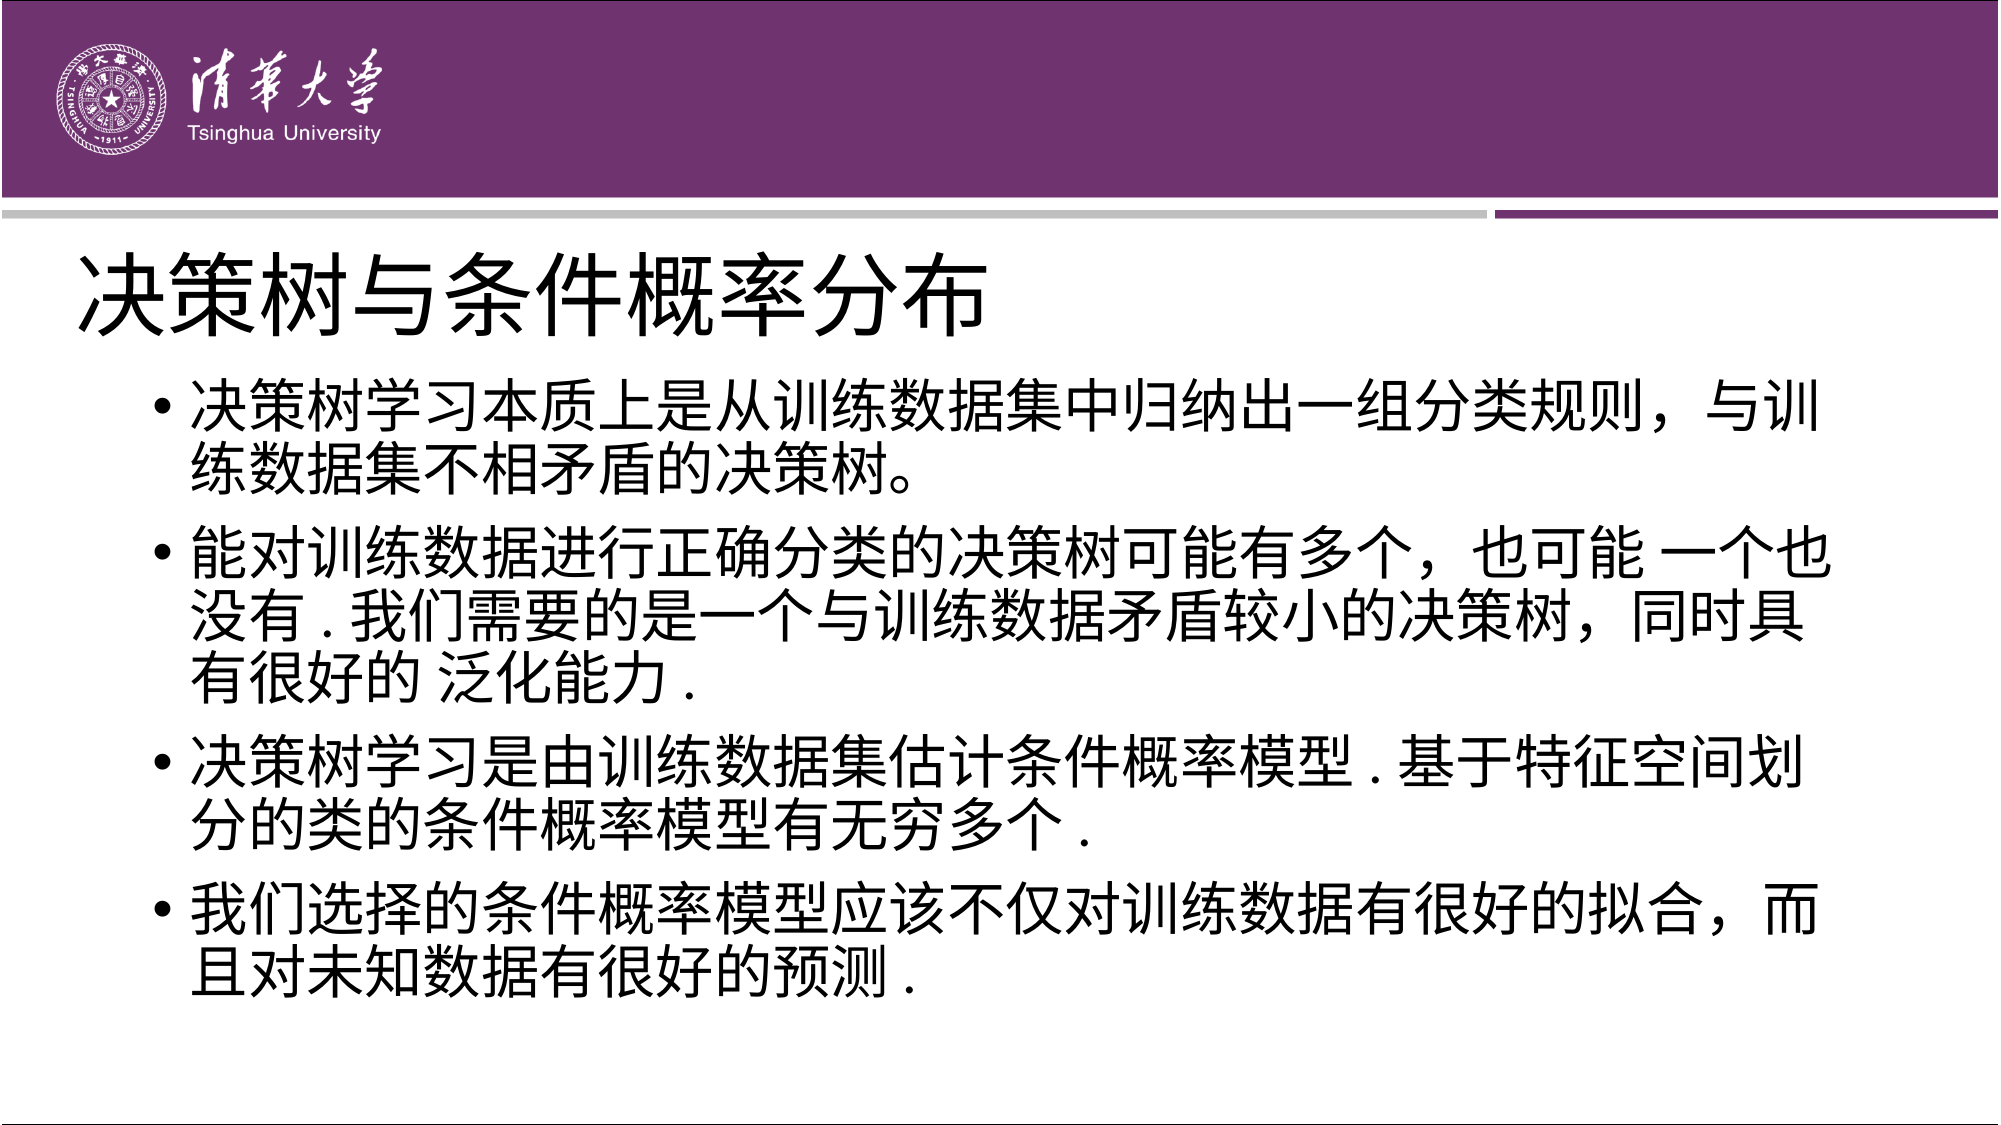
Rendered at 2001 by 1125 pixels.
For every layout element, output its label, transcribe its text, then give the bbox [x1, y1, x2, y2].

picture [2, 0, 1998, 1125]
text_box 决策树与条件概率分布 [60, 190, 1786, 409]
list 决策树学习本质上是从训练数据集中归纳出一组分类规则，与训练数据集不相矛盾的决策树。 能对训练数据进行正确分类的决策树可能有多个，也可能 一个也没有.我们需要的是一个与训练数据矛盾较小的决策树，同时具有很好的 泛化能力. 决策树学习是由训练数据集估计条件概率模型.基于特征空间划分的类的条件概率模型有无穷多个. 我们选择的条件概率模型应该不仅对训练数据有很好的拟合，而且对未知数据有很好的预测. [137, 369, 1863, 1084]
